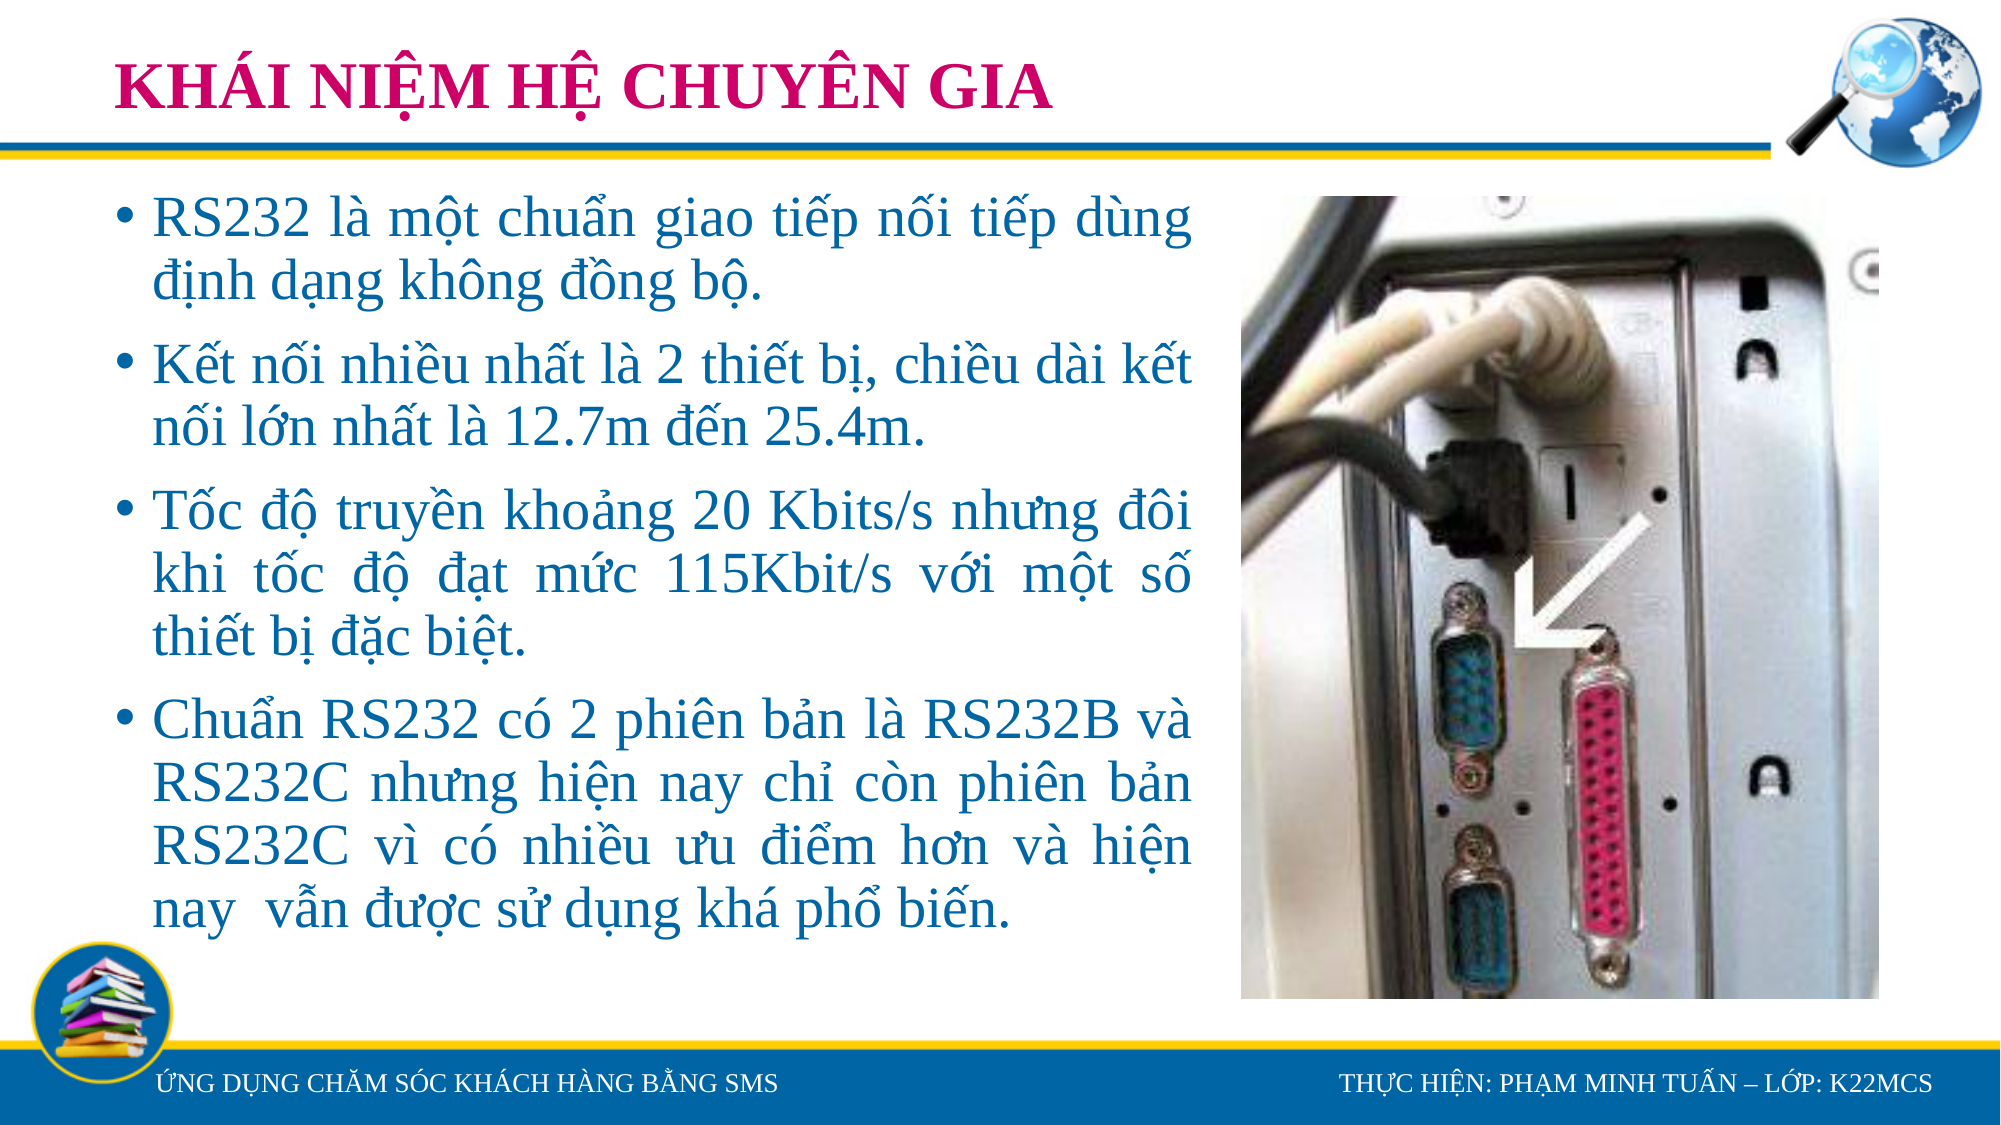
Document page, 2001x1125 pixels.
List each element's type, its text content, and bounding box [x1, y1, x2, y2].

title KHÁI NIỆM HỆ CHUYÊN GIA [99, 32, 1768, 141]
list RS232 là một chuẩn giao tiếp nối tiếp dùng định dạng không đồng bộ. Kết nối nhiều nhất là 2 thiết bị, chiều dài kết nối lớn nhất là 12.7m đến 25.4m. Tốc độ truyền khoảng 20 Kbits/s nhưng đôi khi tốc độ đạt mức 115Kbit/s với một số thiết bị đặc biệt. Chuẩn RS232 có 2 phiên bản là RS232B và RS232C nhưng hiện nay chỉ còn phiên bản RS232C vì có nhiều ưu điểm hơn và hiện nay vẫn được sử dụng khá phổ biến. [99, 178, 1209, 1014]
picture [0, 0, 2001, 1125]
